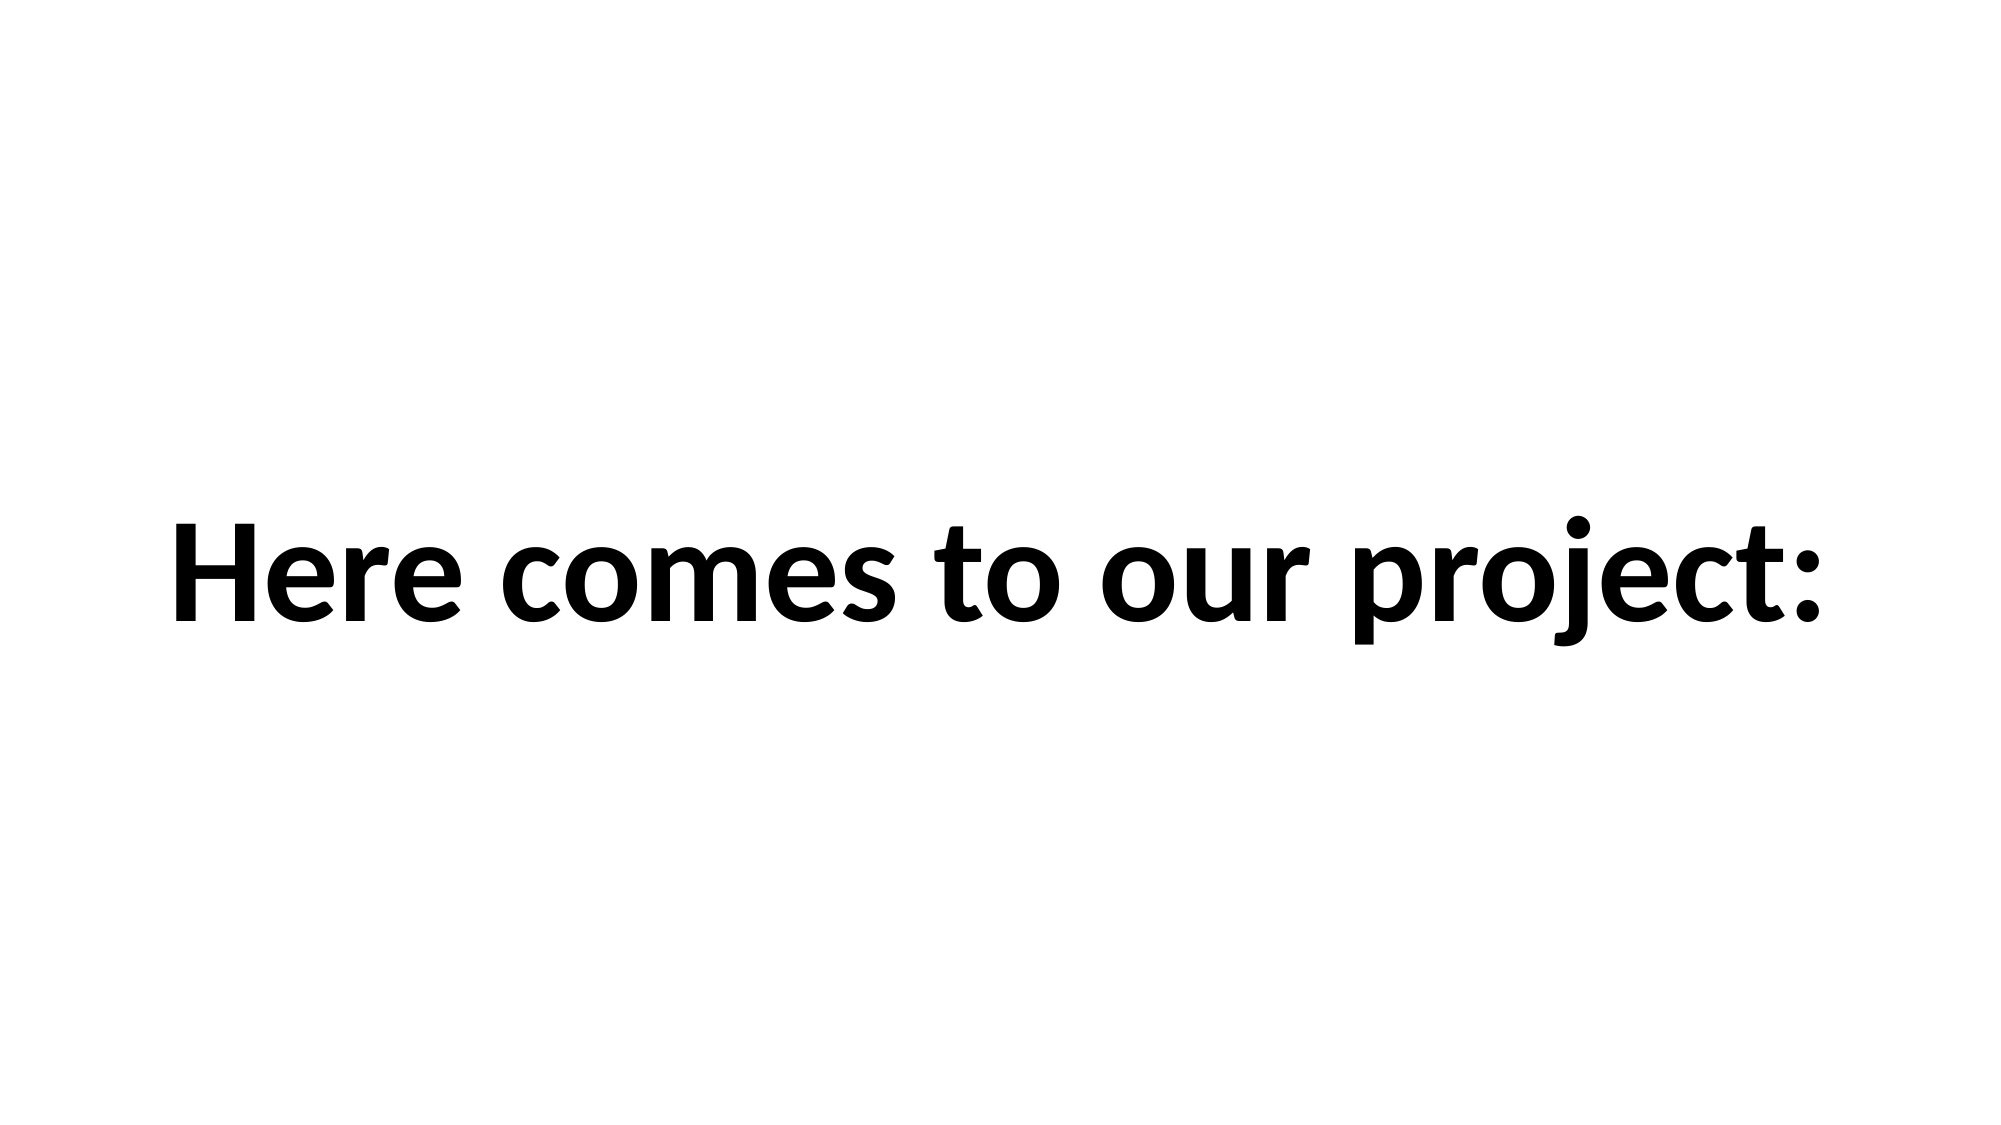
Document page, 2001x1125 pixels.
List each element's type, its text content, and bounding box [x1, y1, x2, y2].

text_box Here comes to our project: [154, 464, 1846, 659]
